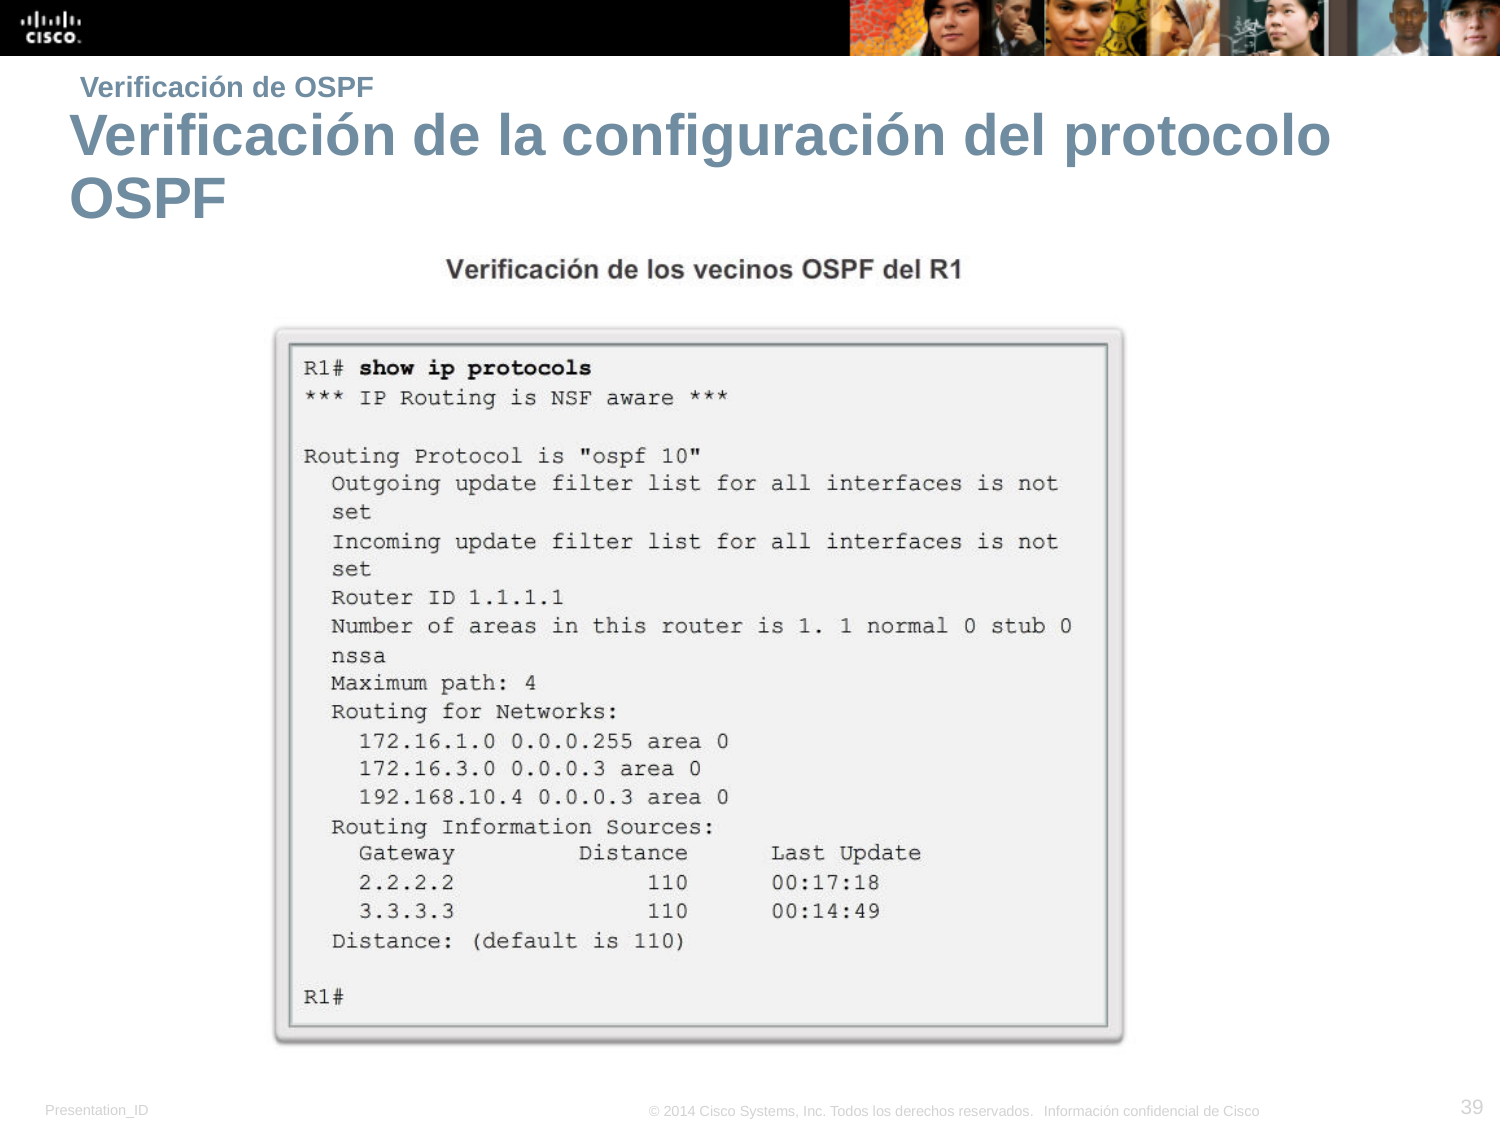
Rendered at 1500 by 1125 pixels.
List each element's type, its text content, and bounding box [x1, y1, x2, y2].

title Verificación de OSPF Verificación de la configuración del protocolo OSPF [55, 94, 1444, 239]
picture [0, 0, 1500, 56]
picture [253, 245, 1142, 1067]
